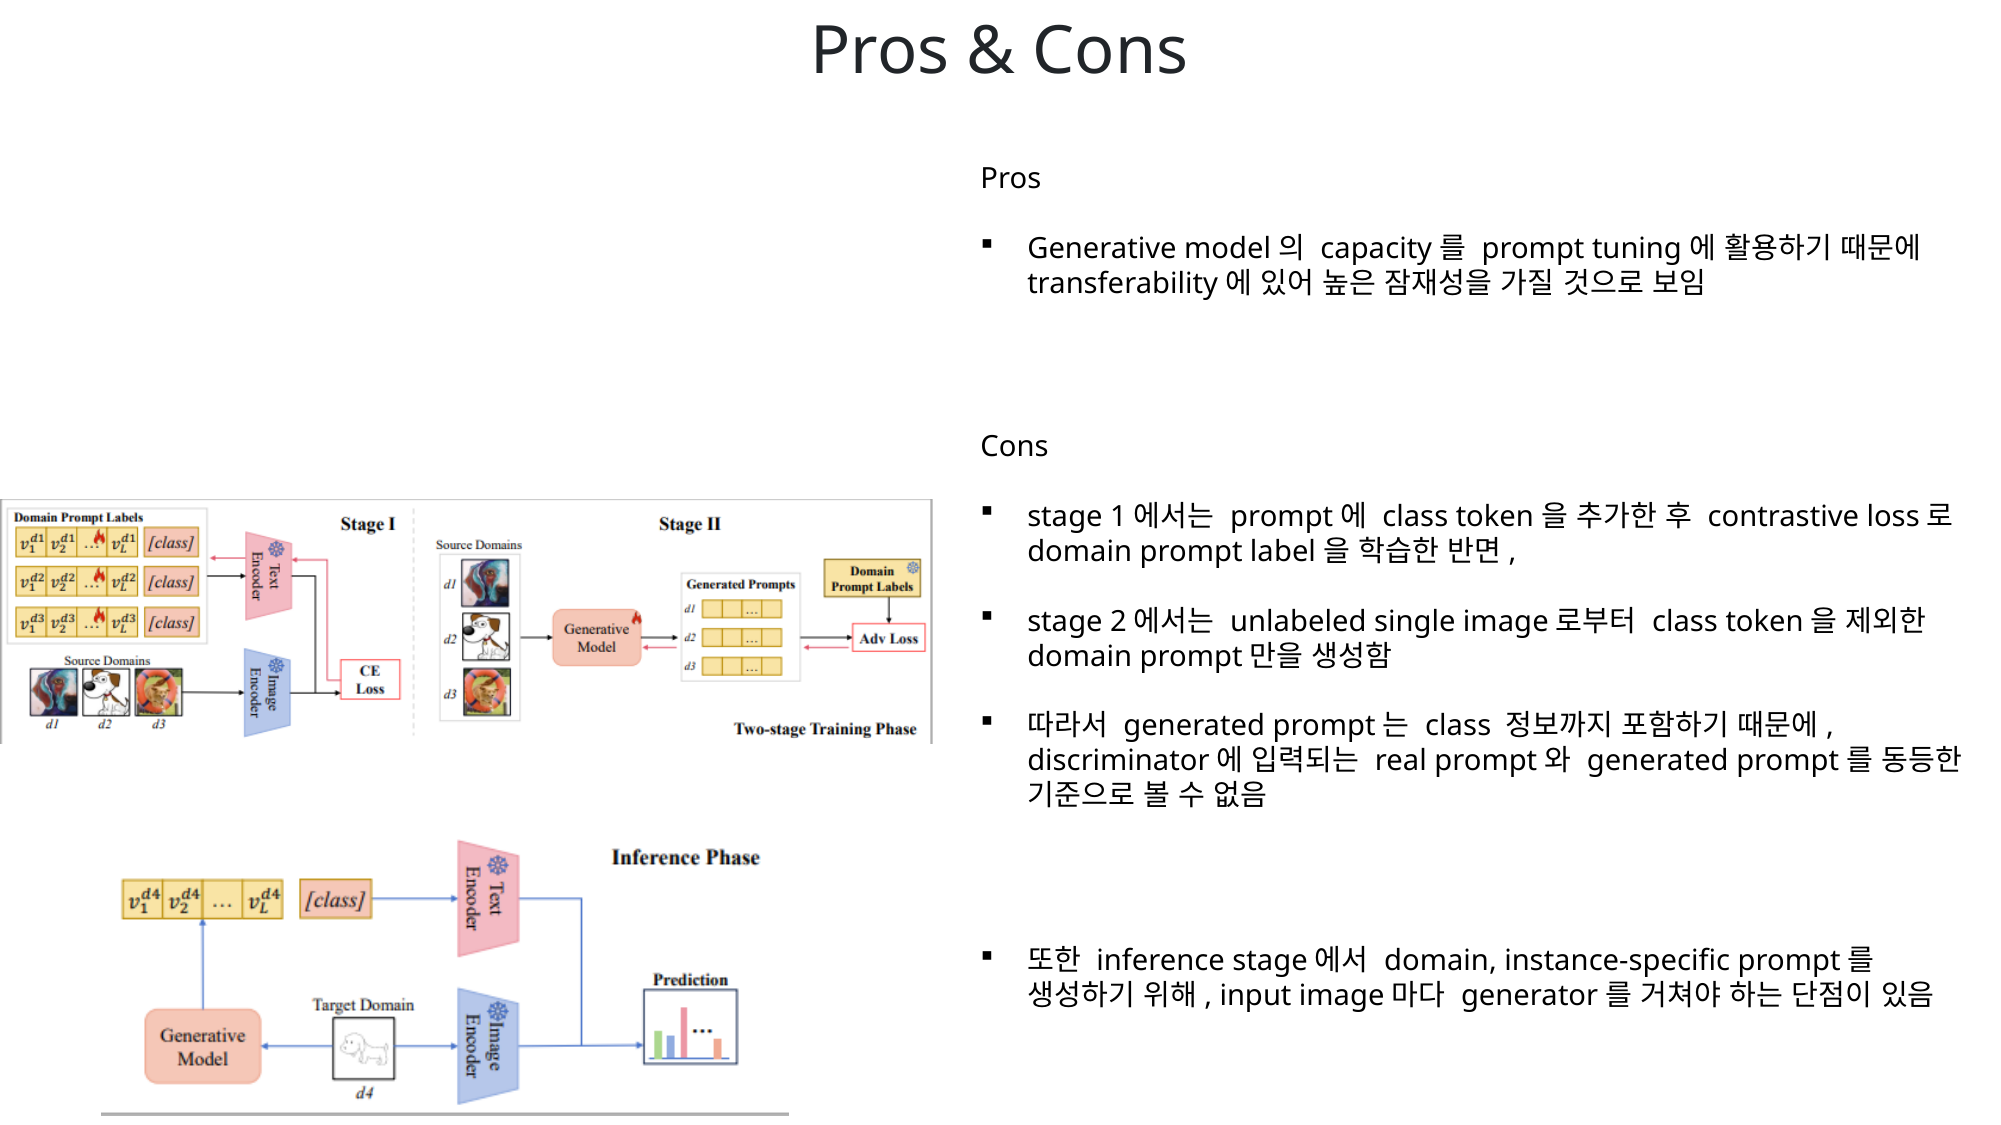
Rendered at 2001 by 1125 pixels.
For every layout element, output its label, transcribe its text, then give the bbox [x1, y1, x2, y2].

text_box 또한 inference stage에서 domain, instance-specific prompt를 생성하기 위해, input image마다 generator를 거쳐야 하는 단점이 있음 [965, 934, 1984, 1019]
picture [0, 499, 934, 744]
text_box Cons stage 1에서는 prompt에 class token을 추가한 후 contrastive loss로 domain prompt label을 학습한 반면, stage 2에서는 unlabeled single image로부터 class token을 제외한 domain prompt만을 생성함 따라서 generated prompt는 class 정보까지 포함하기 때문에, discriminator에 입력되는 real prompt와 generated prompt를 동등한 기준으로 볼 수 없음 [965, 419, 1984, 819]
text_box Pros Generative model의 capacity를 prompt tuning에 활용하기 때문에 transferability에 있어 높은 잠재성을 가질 것으로 보임 [965, 152, 1984, 307]
picture [101, 838, 789, 1116]
text_box Pros & Cons [197, 0, 1803, 95]
